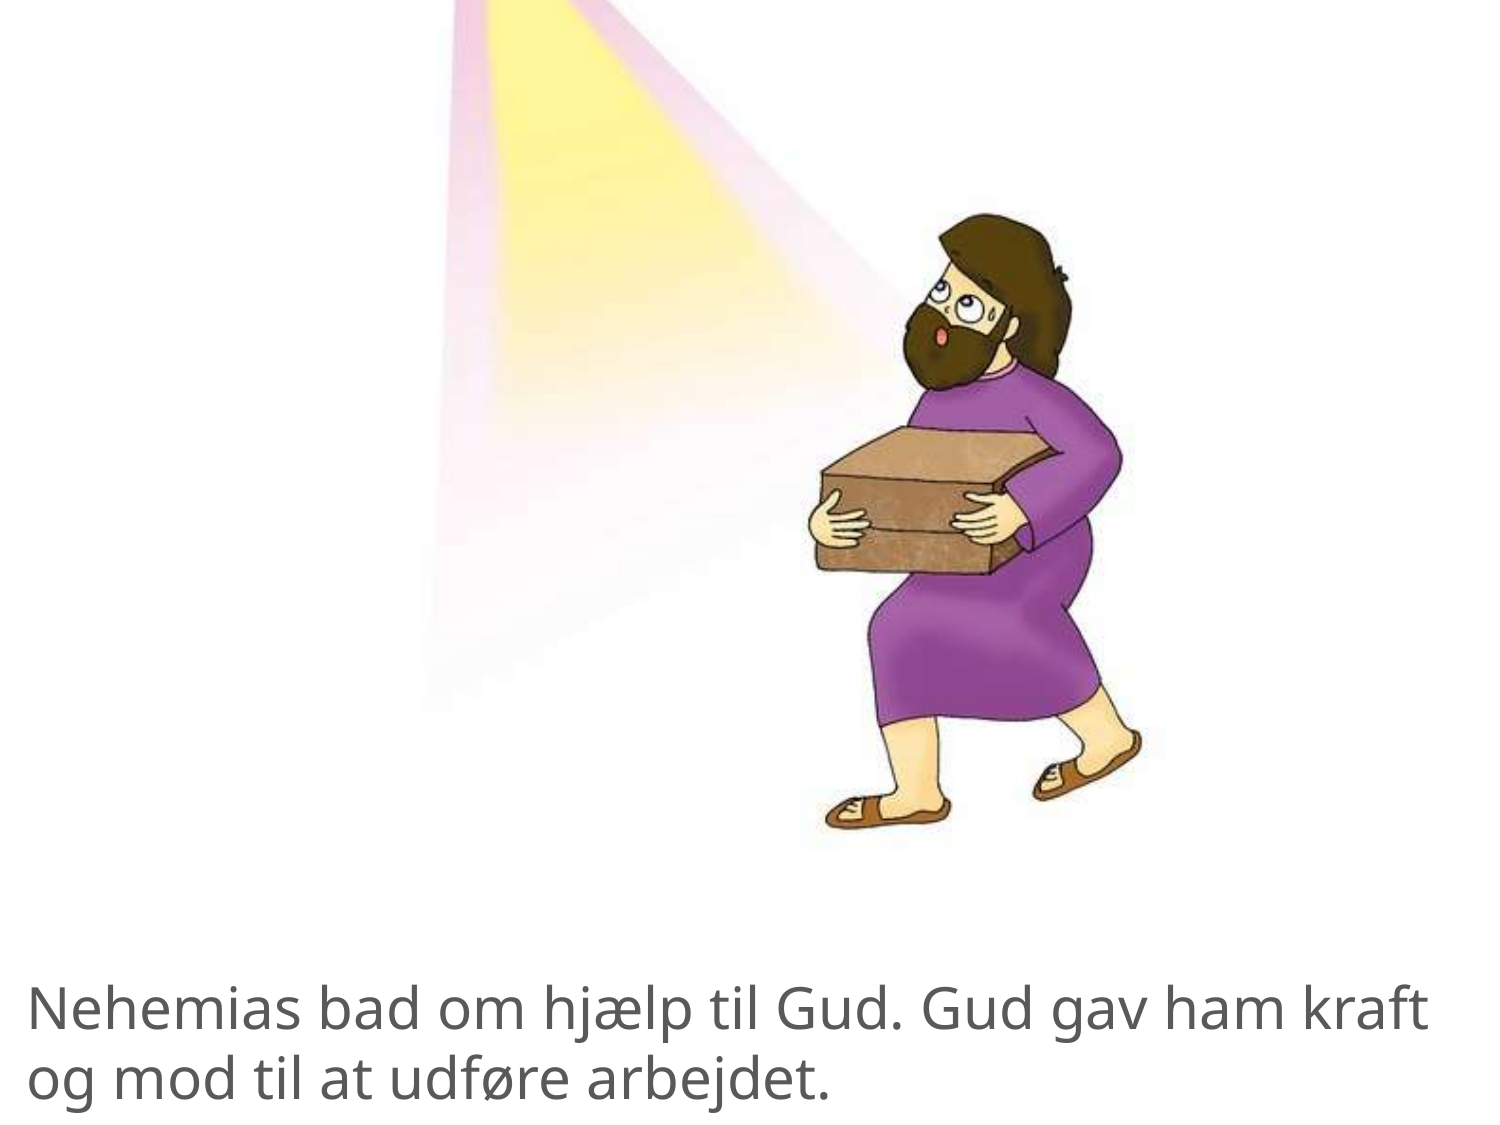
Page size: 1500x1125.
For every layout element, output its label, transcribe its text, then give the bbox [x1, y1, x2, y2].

text_box Nehemias bad om hjælp til Gud. Gud gav ham kraft og mod til at udføre arbejdet. [11, 964, 1498, 1119]
picture [134, 0, 1366, 874]
